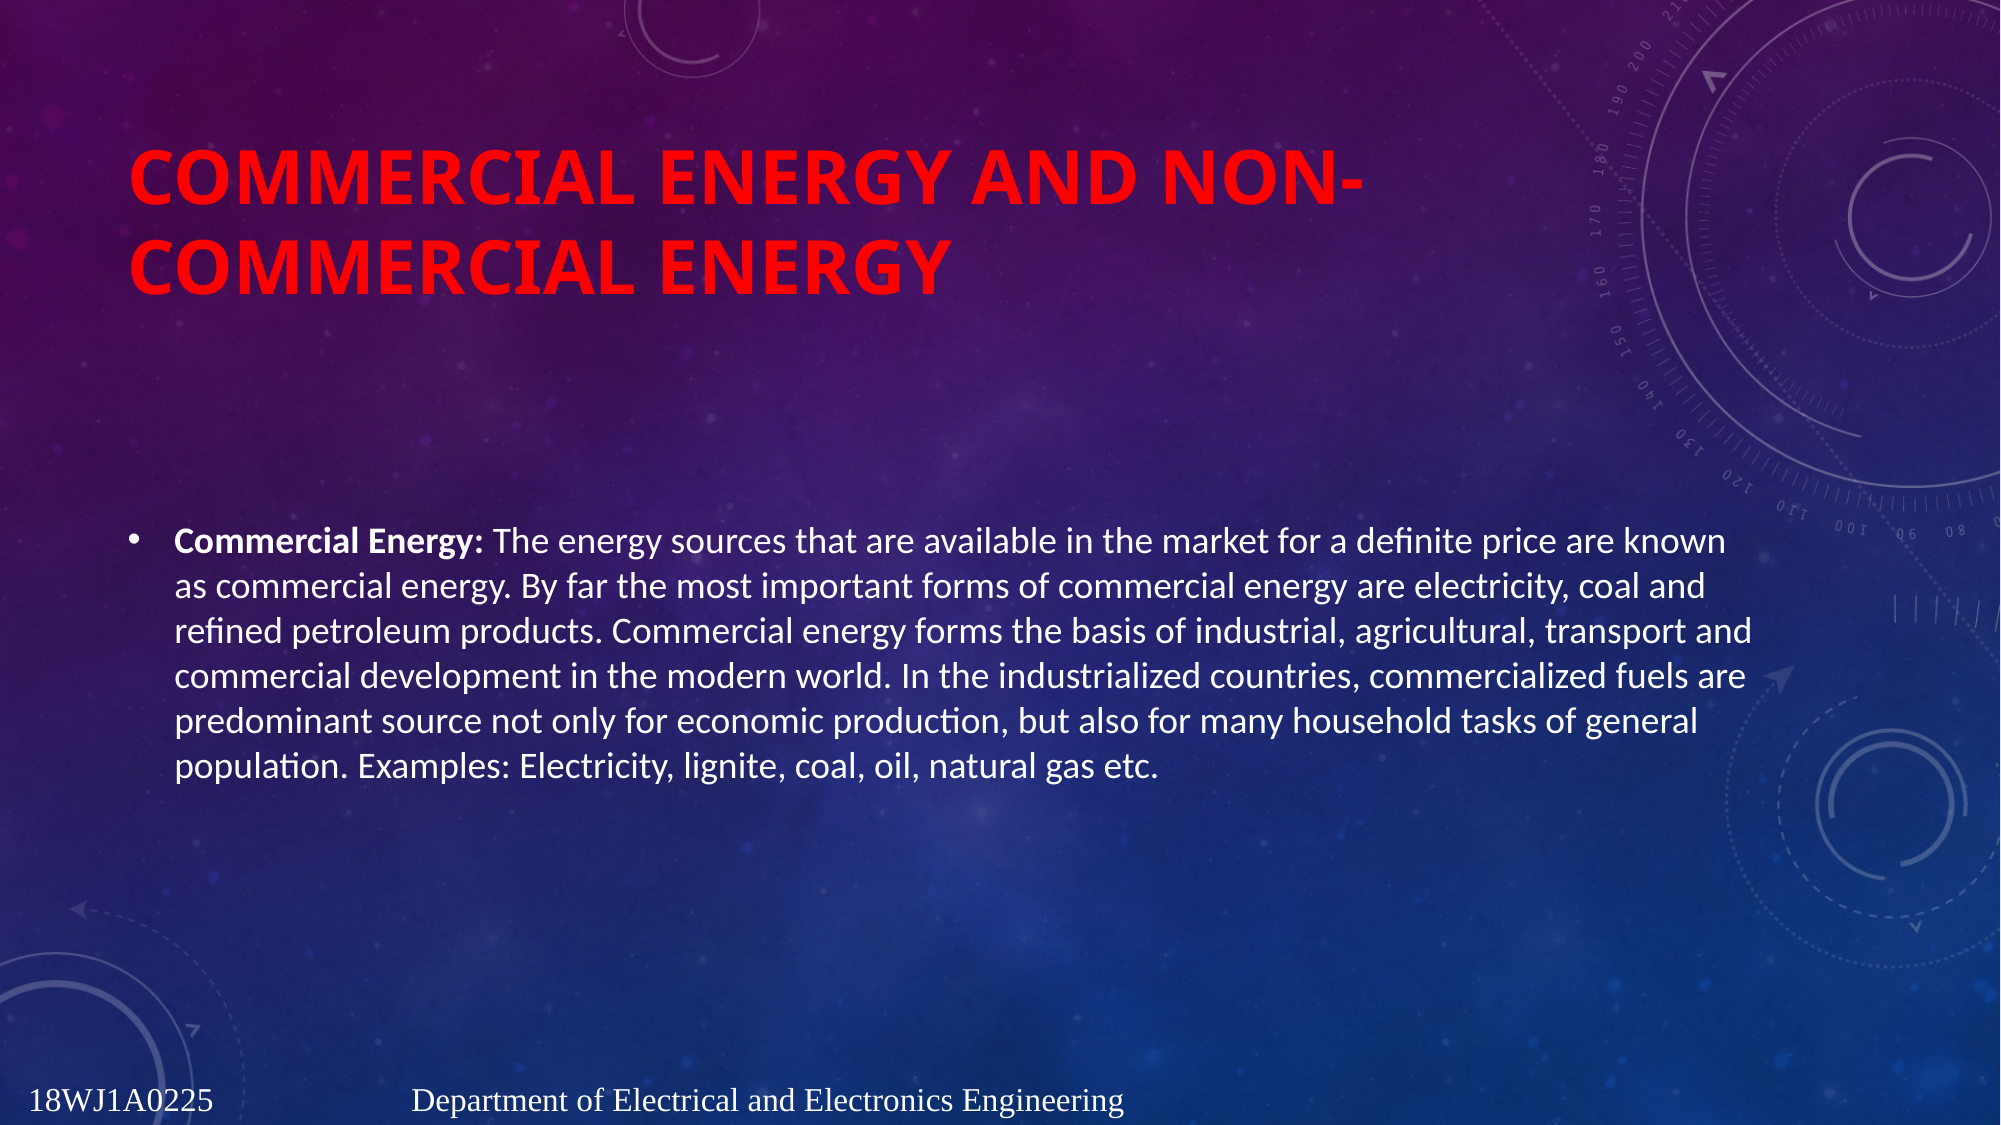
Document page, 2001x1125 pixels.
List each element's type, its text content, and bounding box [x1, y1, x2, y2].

footer 18WJ1A0225 Department of Electrical and Electronics Engineering [13, 1067, 1625, 1125]
title Commercial Energy and Non-Commercial Energy [112, 99, 1775, 339]
picture [0, 0, 2001, 1125]
list Commercial Energy: The energy sources that are available in the market for a definite price are known as commercial energy. By far the most important forms of commercial energy are electricity, coal and refined petroleum products. Commercial energy forms the basis of industrial, agricultural, transport and commercial development in the modern world. In the industrialized countries, commercialized fuels are predominant source not only for economic production, but also for many household tasks of general population. Examples: Electricity, lignite, coal, oil, natural gas etc. [112, 351, 1775, 950]
